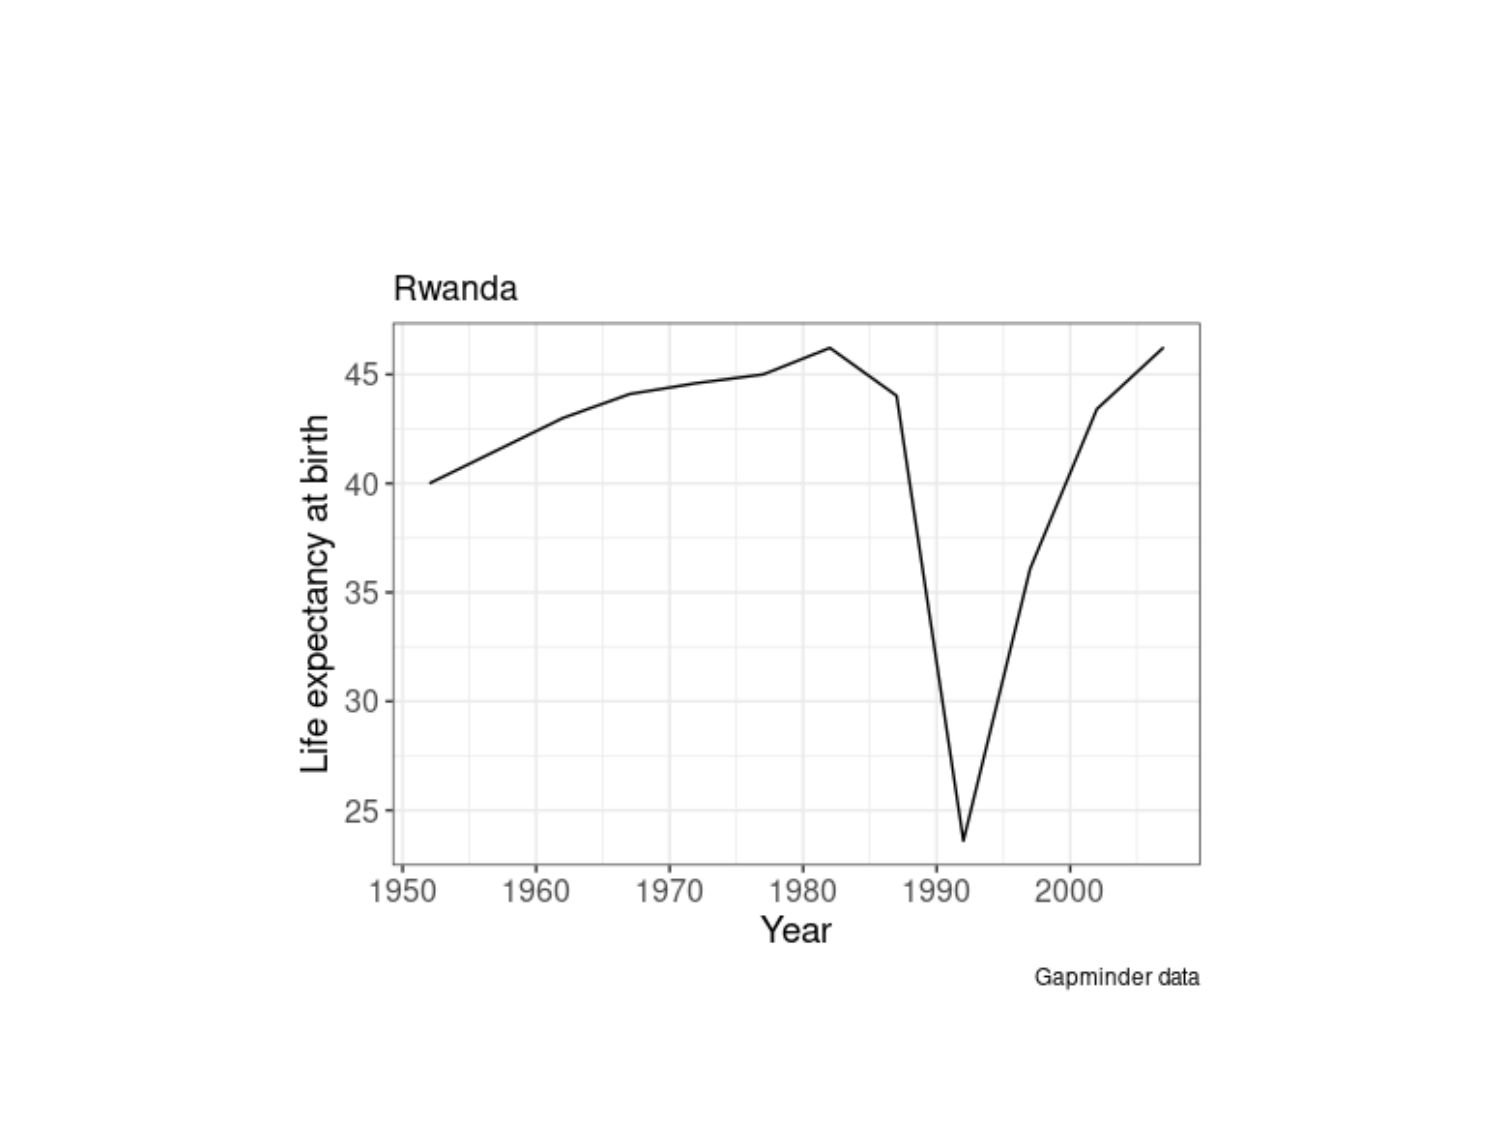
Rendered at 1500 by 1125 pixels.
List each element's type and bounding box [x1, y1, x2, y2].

picture [287, 262, 1215, 1005]
